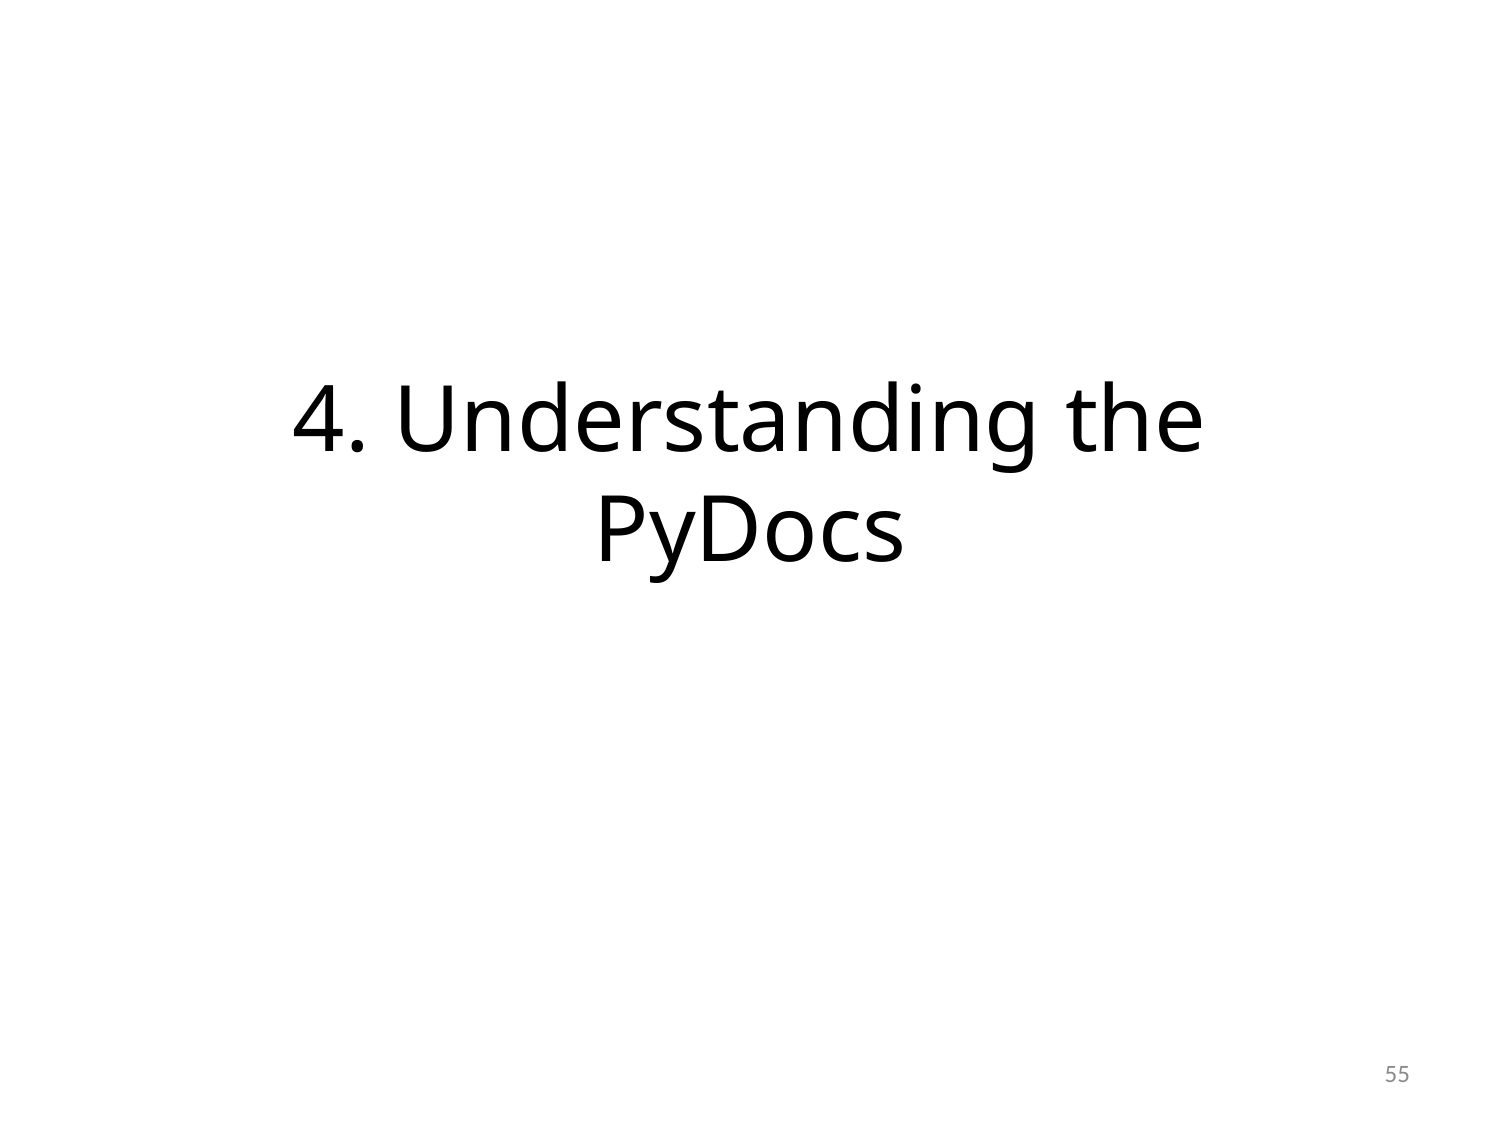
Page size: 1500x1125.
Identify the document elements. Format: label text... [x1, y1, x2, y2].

title 4. Understanding the PyDocs [112, 349, 1388, 591]
slide_number 55 [1074, 1042, 1425, 1103]
